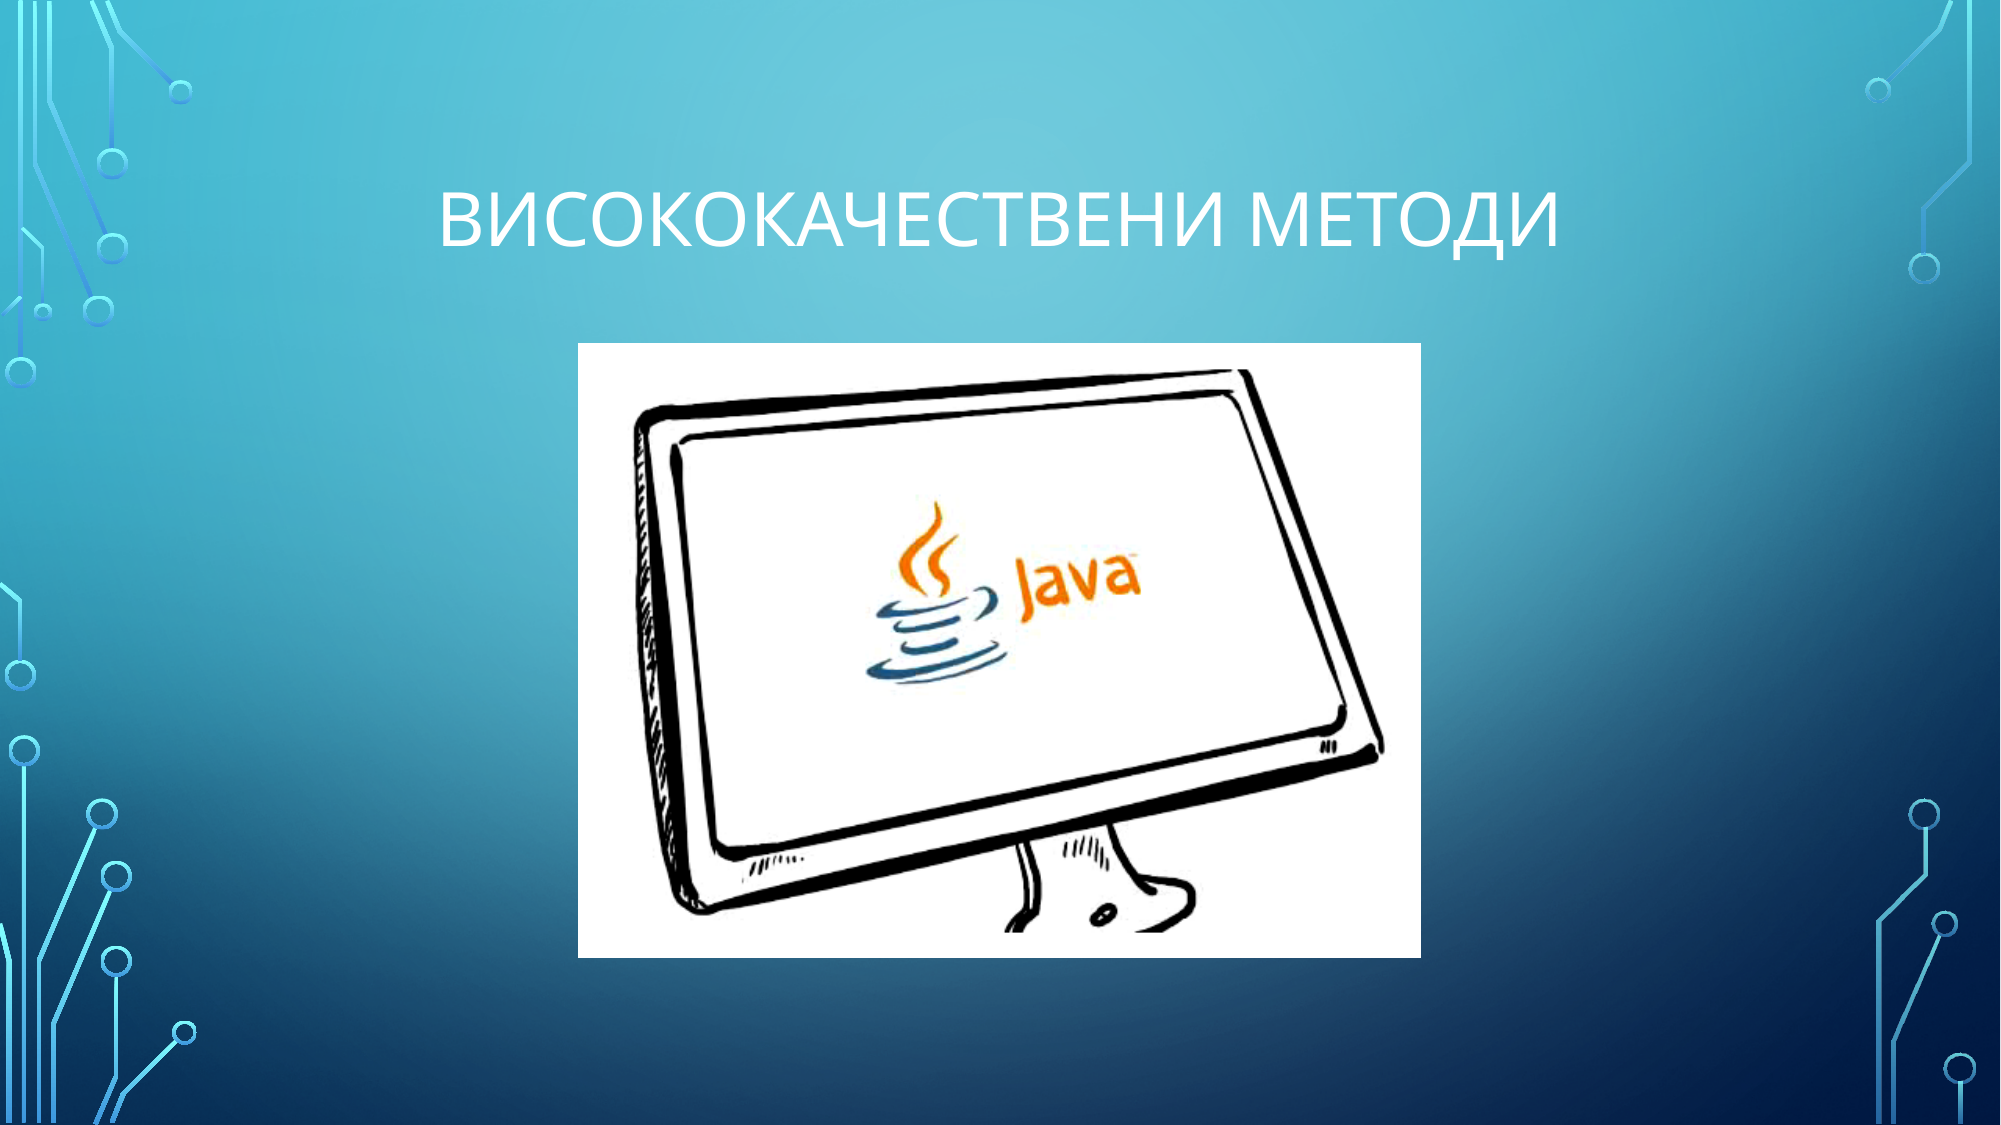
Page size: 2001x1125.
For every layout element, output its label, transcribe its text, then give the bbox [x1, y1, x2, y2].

title Висококачествени методи [187, 101, 1813, 344]
picture [578, 343, 1422, 959]
